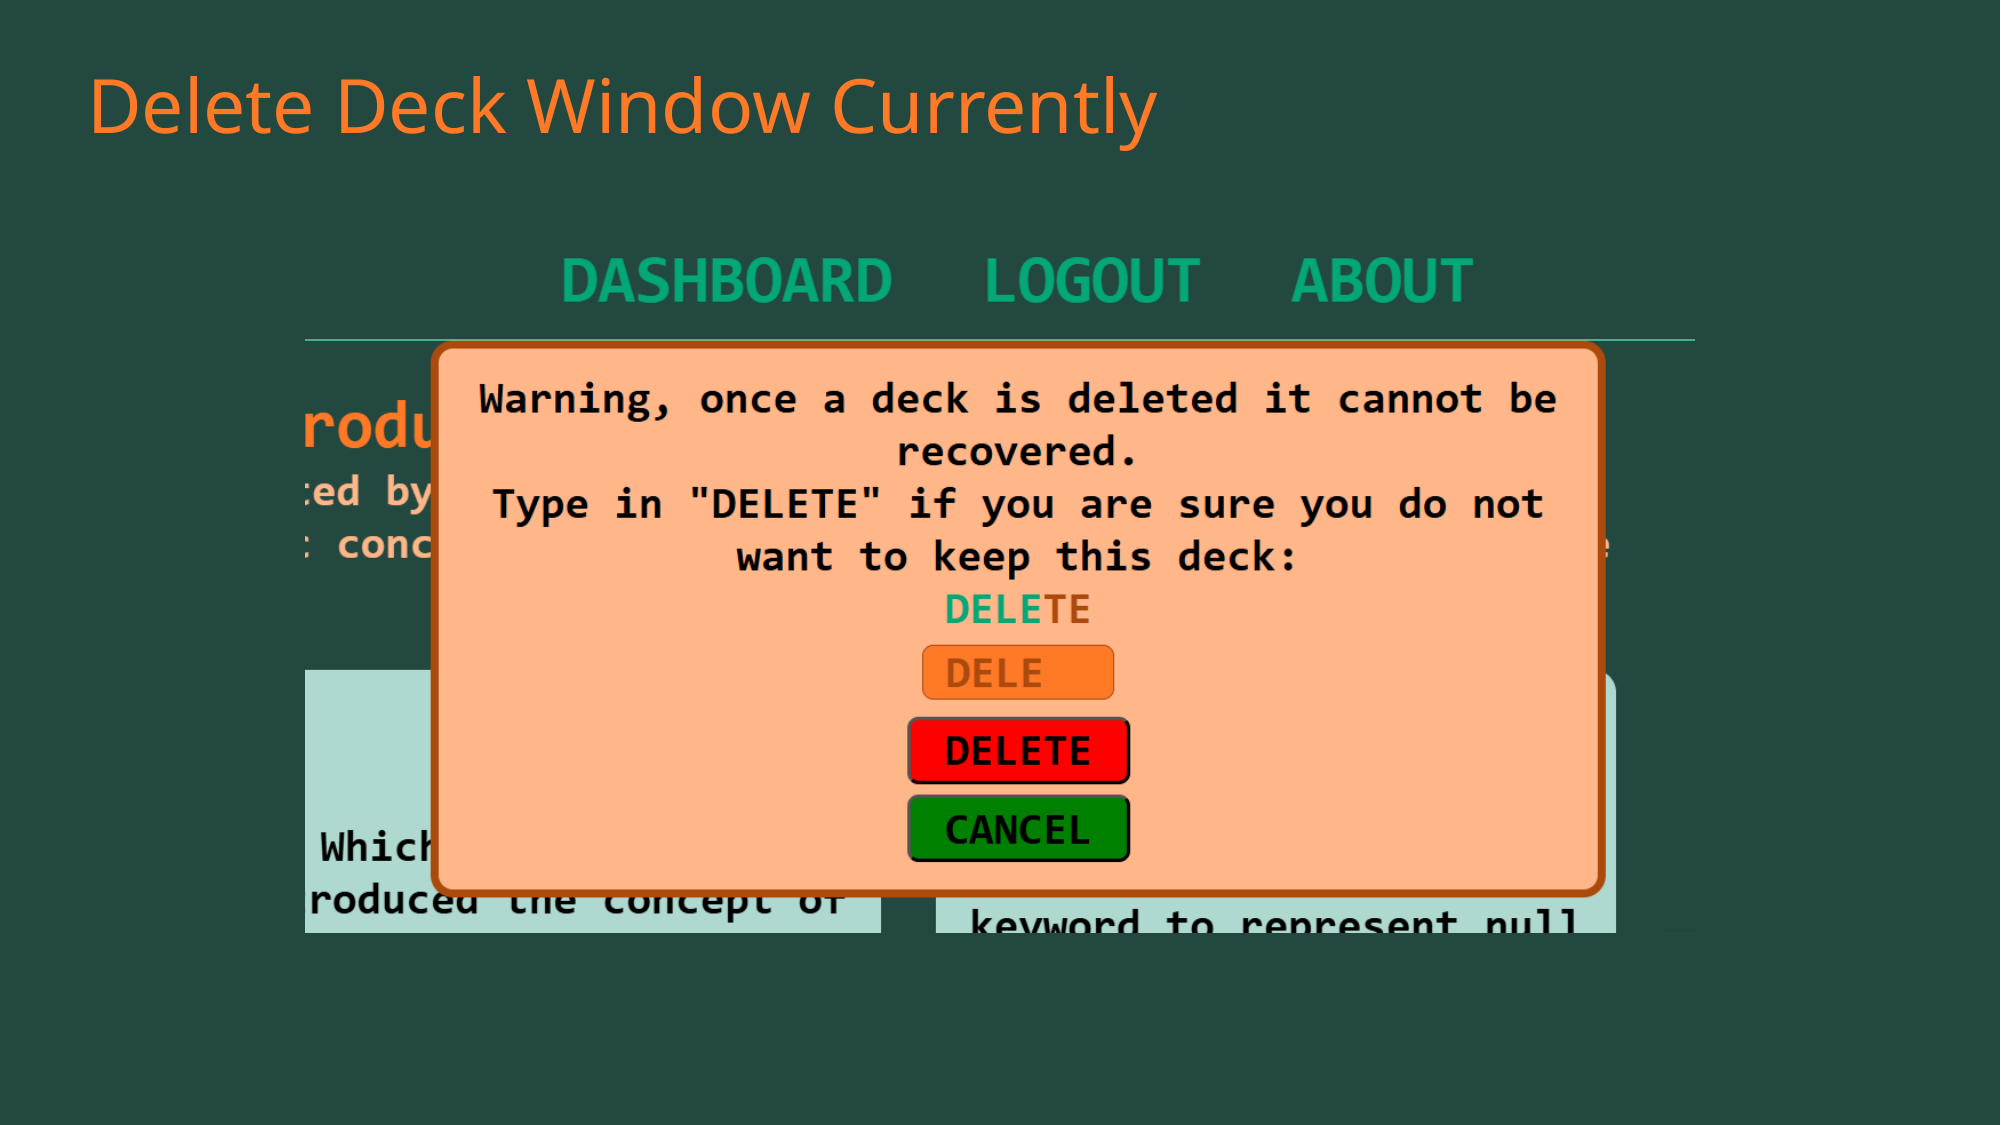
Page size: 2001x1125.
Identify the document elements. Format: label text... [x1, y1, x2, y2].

picture [305, 240, 1695, 933]
text_box Delete Deck Window Currently [72, 51, 1928, 157]
